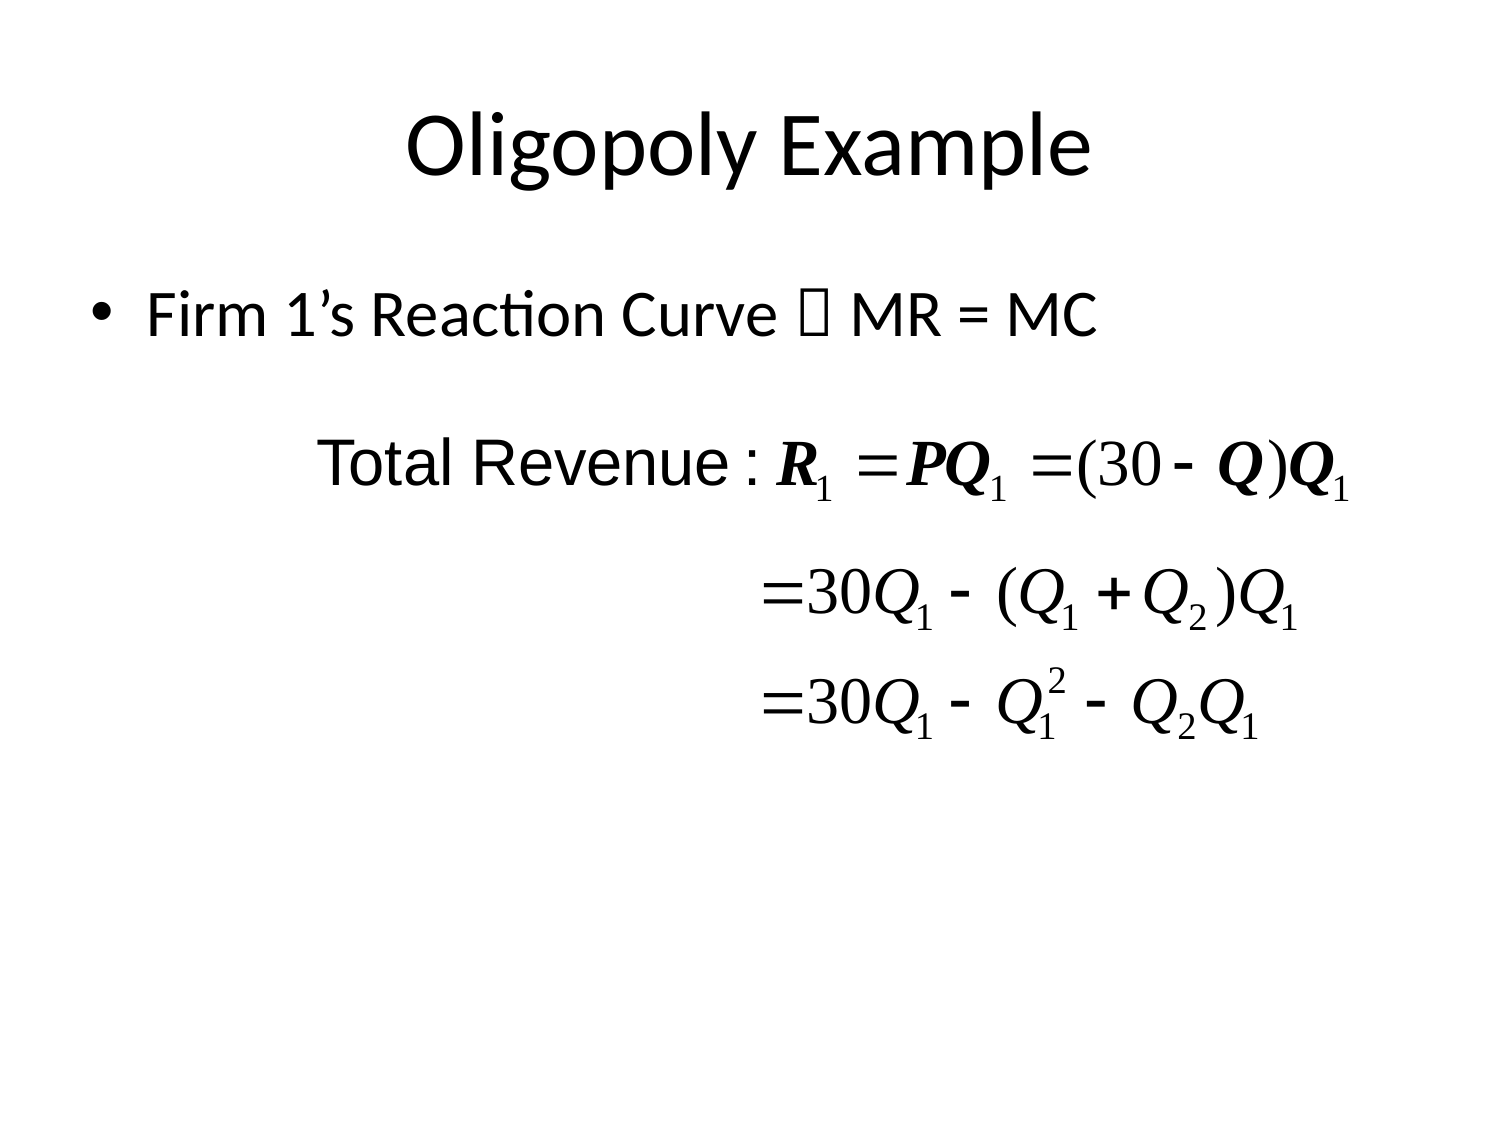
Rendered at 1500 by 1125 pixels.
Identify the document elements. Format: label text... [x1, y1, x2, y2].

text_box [306, 419, 1360, 754]
list Firm 1’s Reaction Curve  MR = MC [75, 262, 1425, 1005]
title Oligopoly Example [75, 45, 1425, 233]
